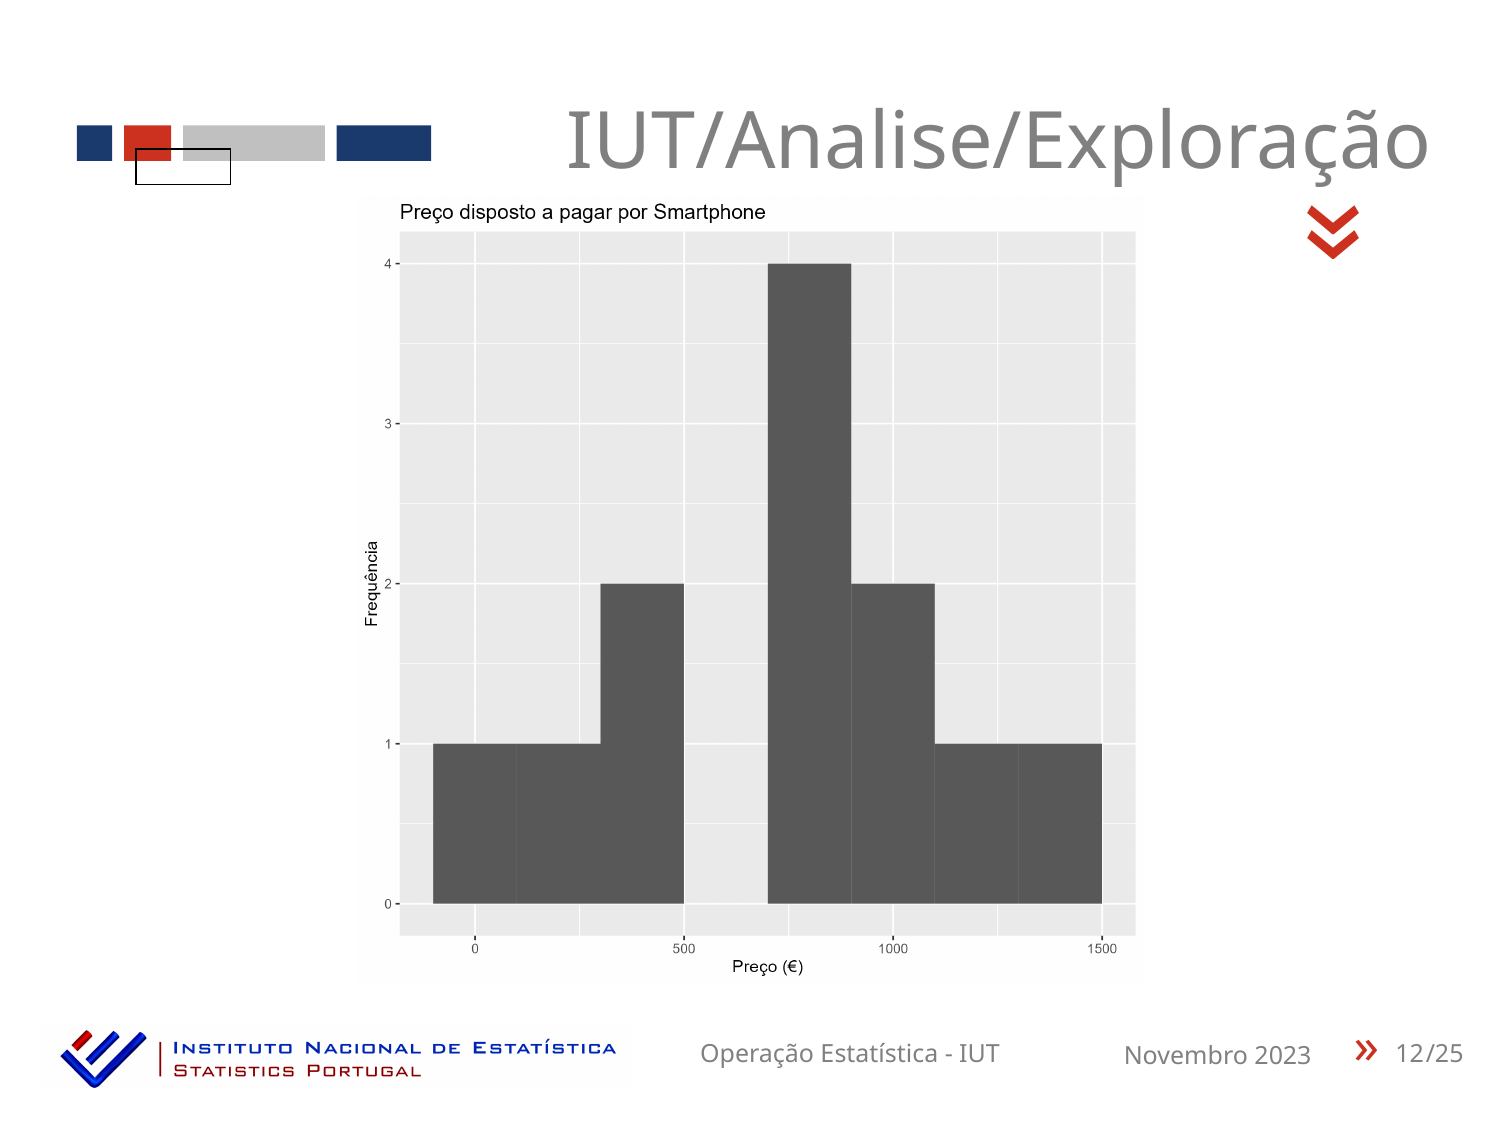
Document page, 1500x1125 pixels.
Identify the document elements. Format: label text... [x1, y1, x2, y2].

picture [41, 1023, 638, 1093]
text_box 12 [1380, 1029, 1447, 1075]
picture [356, 195, 1144, 984]
text_box « [1234, 207, 1400, 280]
text_box IUT/Analise/Exploração [454, 66, 1447, 207]
